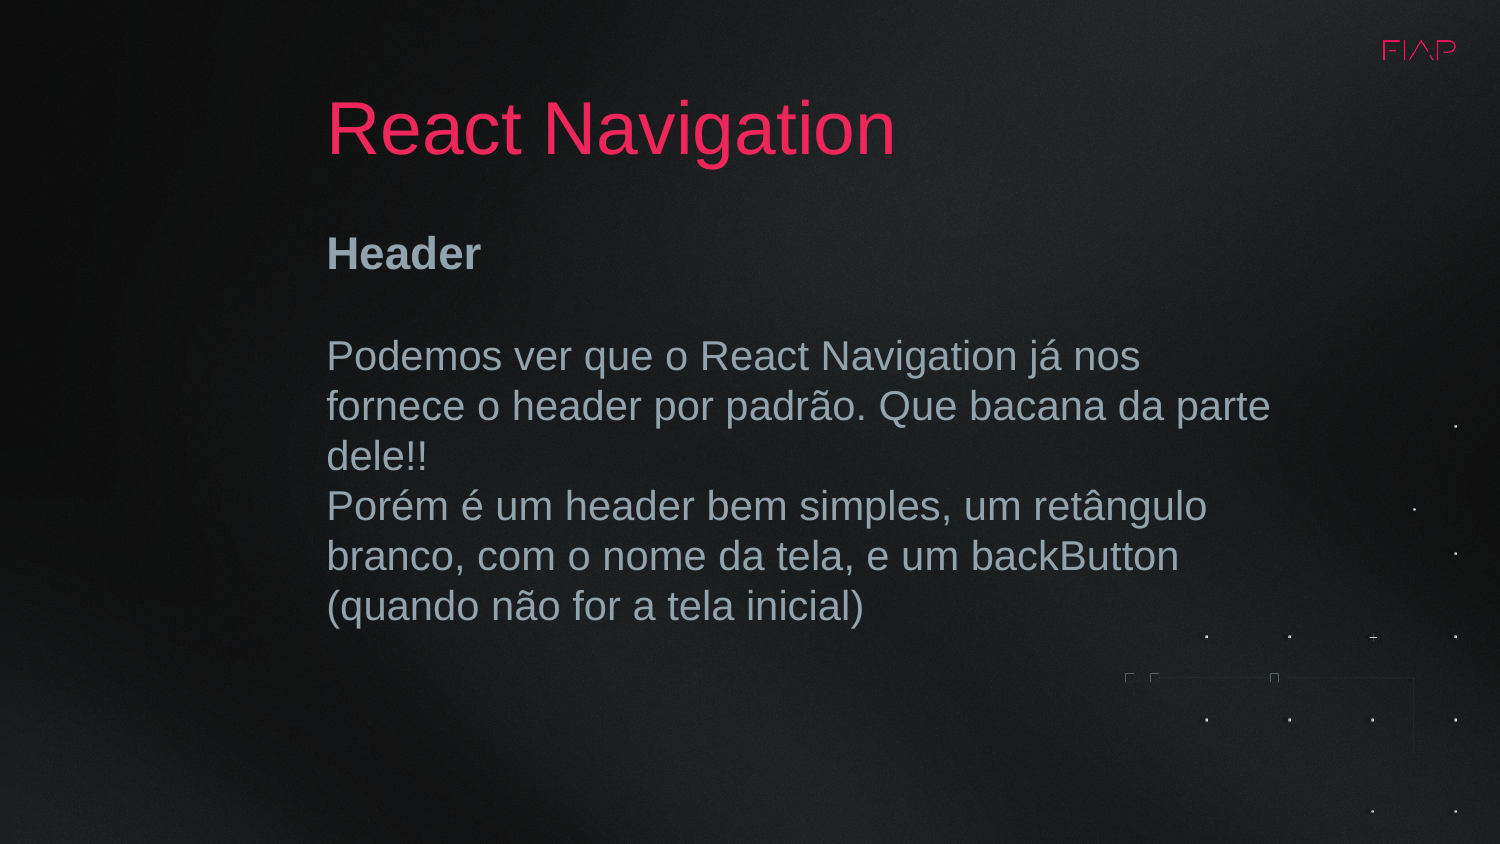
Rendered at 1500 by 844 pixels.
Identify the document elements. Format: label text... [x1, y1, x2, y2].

picture [0, 0, 1500, 844]
text_box Header Podemos ver que o React Navigation já nos fornece o header por padrão. Que bacana da parte dele!! Porém é um header bem simples, um retângulo branco, com o nome da tela, e um backButton (quando não for a tela inicial) [311, 216, 1292, 687]
text_box React Navigation [311, 72, 1126, 177]
